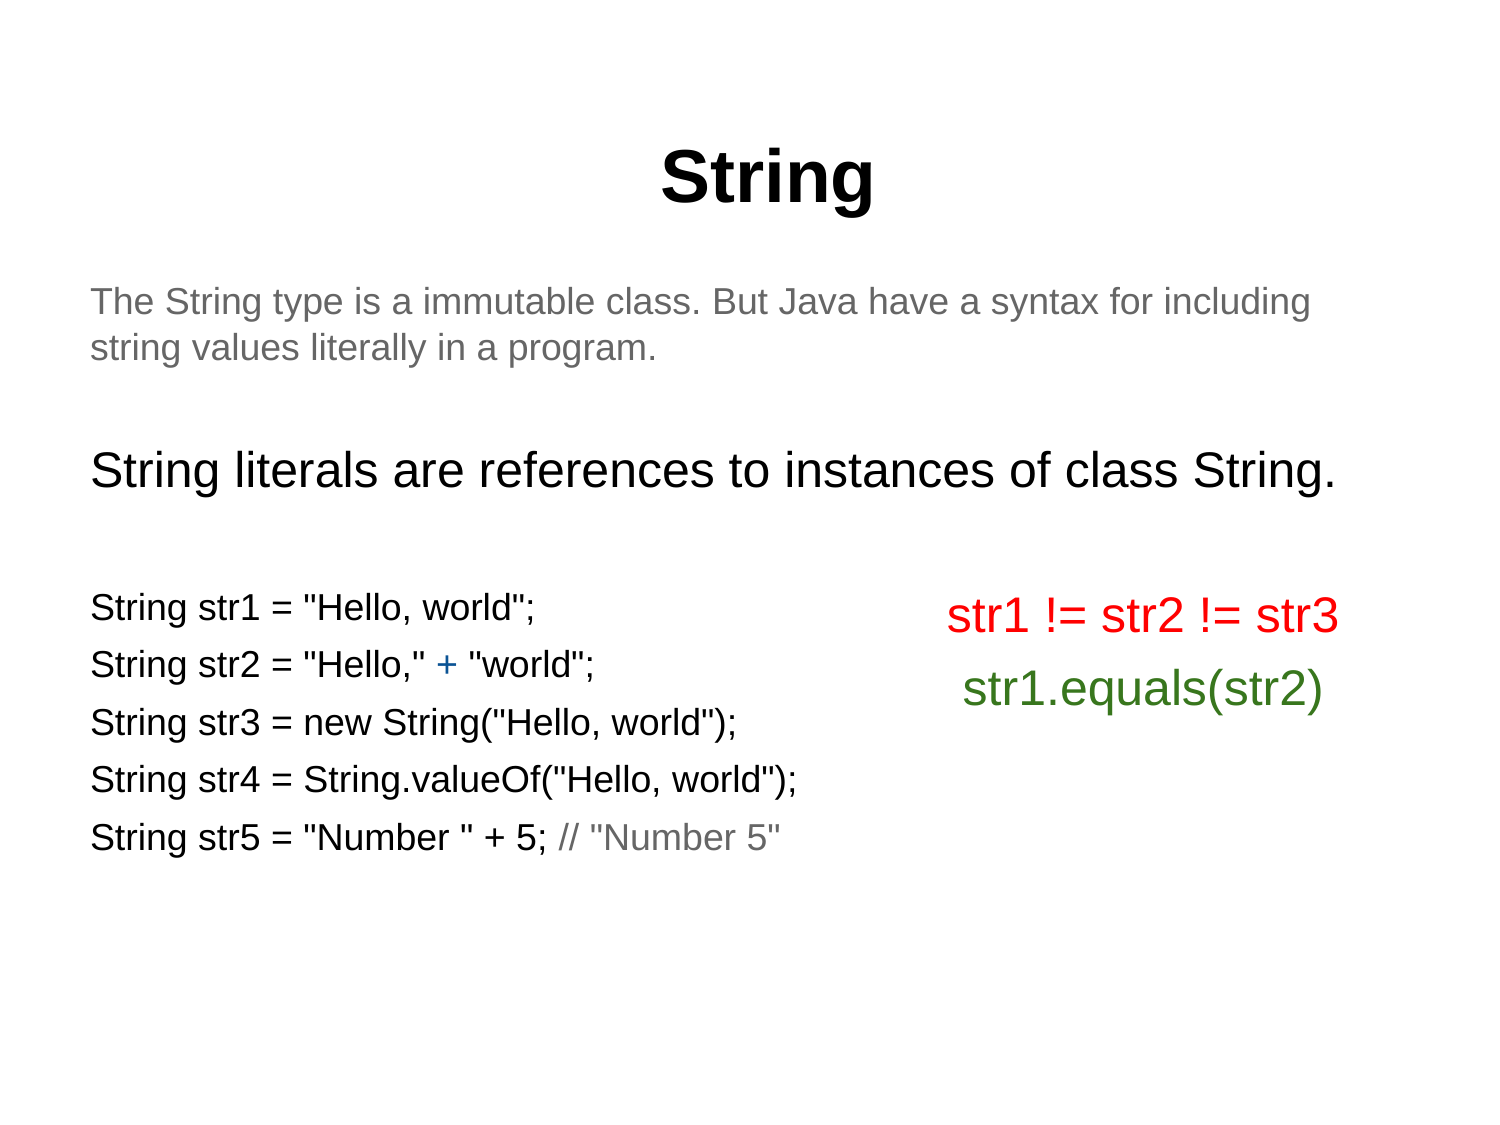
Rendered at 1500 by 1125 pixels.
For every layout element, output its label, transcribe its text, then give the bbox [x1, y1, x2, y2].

list The String type is a immutable class. But Java have a syntax for including string values literally in a program. String literals are references to instances of class String. String str1 = "Hello, world"; String str2 = "Hello," + "world"; String str3 = new String("Hello, world"); String str4 = String.valueOf("Hello, world"); String str5 = "Number " + 5; // "Number 5" [75, 262, 1425, 931]
text_box str1 != str2 != str3 str1.equals(str2) [881, 567, 1406, 730]
title String [75, 14, 1425, 233]
